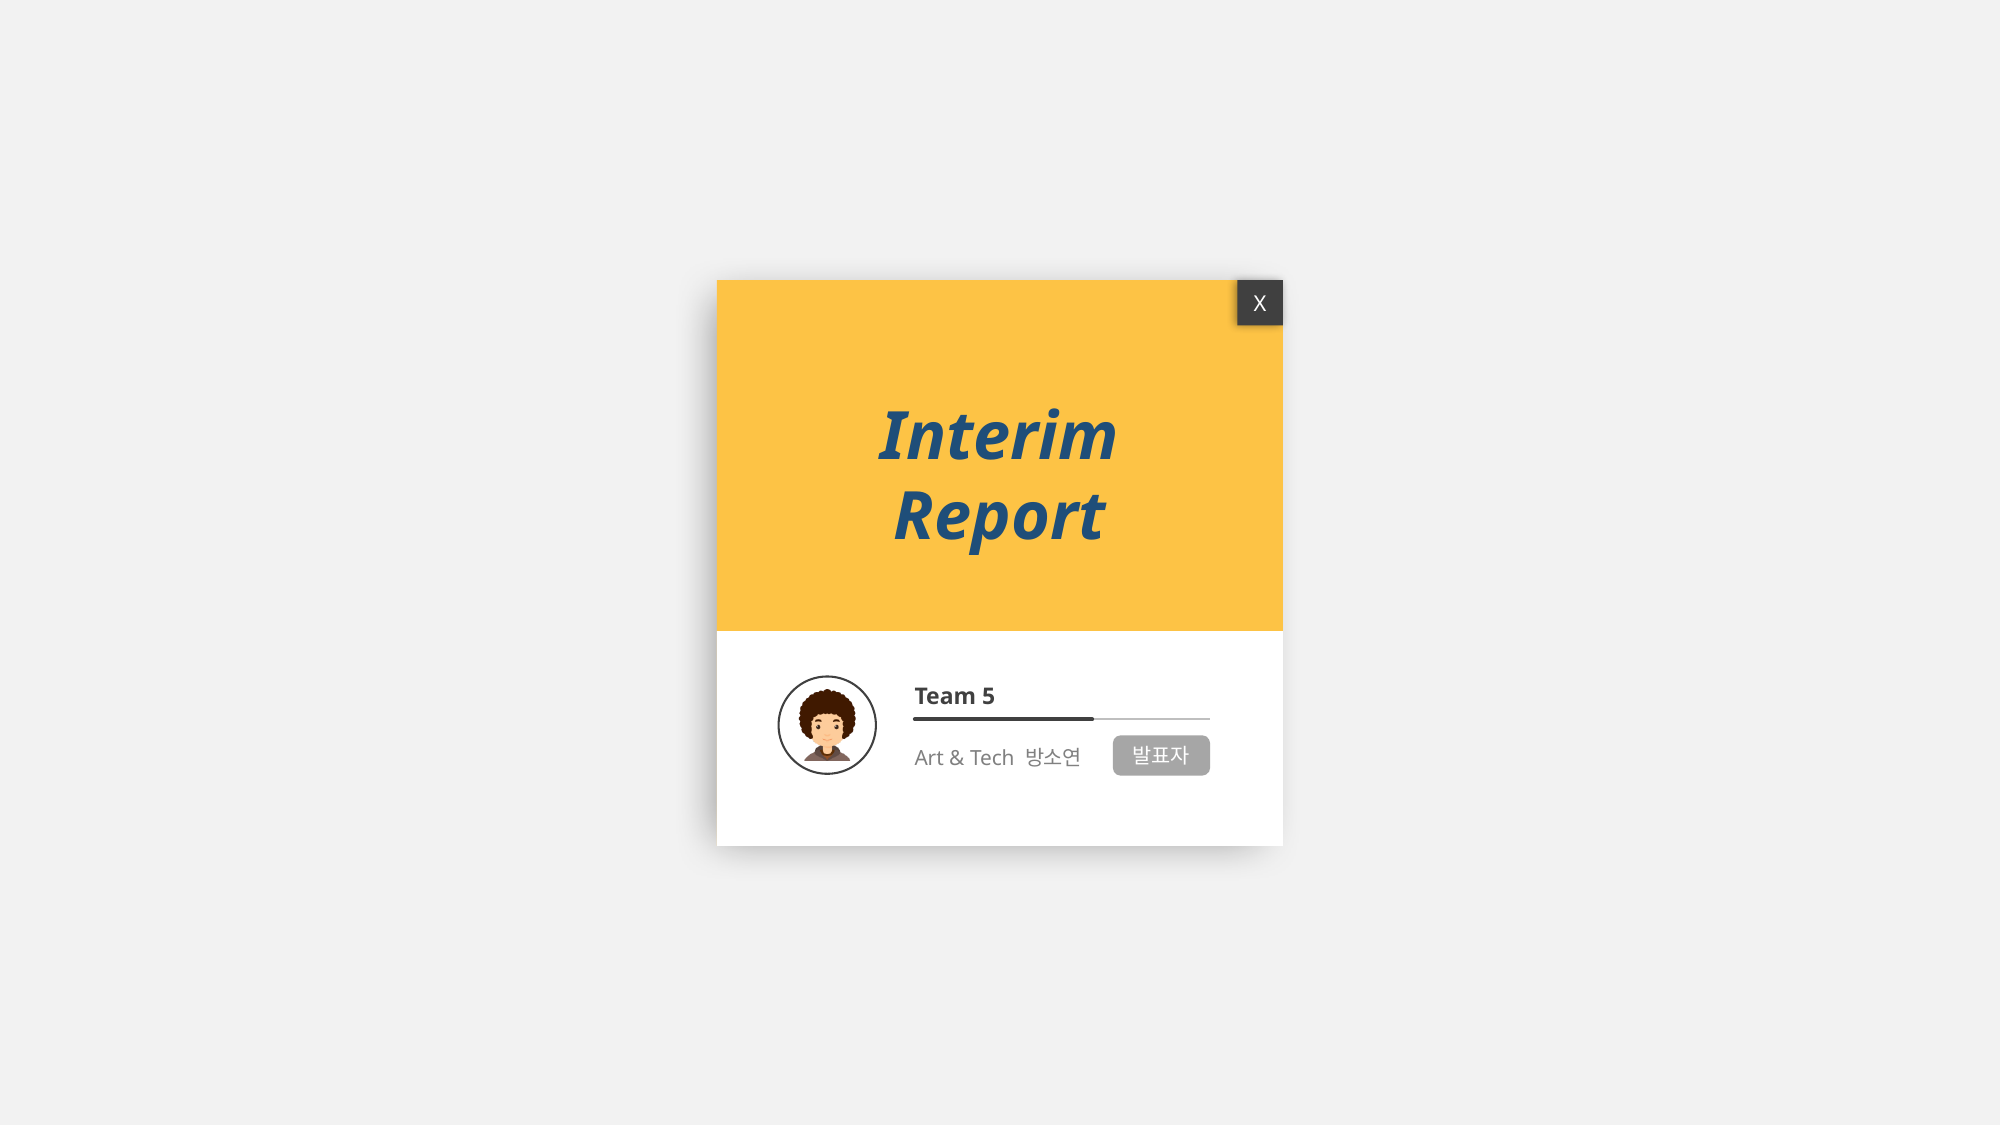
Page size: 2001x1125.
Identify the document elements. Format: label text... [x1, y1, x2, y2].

text_box Interim Report [716, 279, 1284, 630]
text_box [716, 630, 1284, 847]
text_box Team 5 [899, 673, 1167, 716]
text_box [778, 676, 876, 774]
text_box Art & Tech 방소연 [899, 737, 1117, 777]
text_box 발표자 [1111, 734, 1212, 777]
text_box X [1236, 279, 1284, 326]
